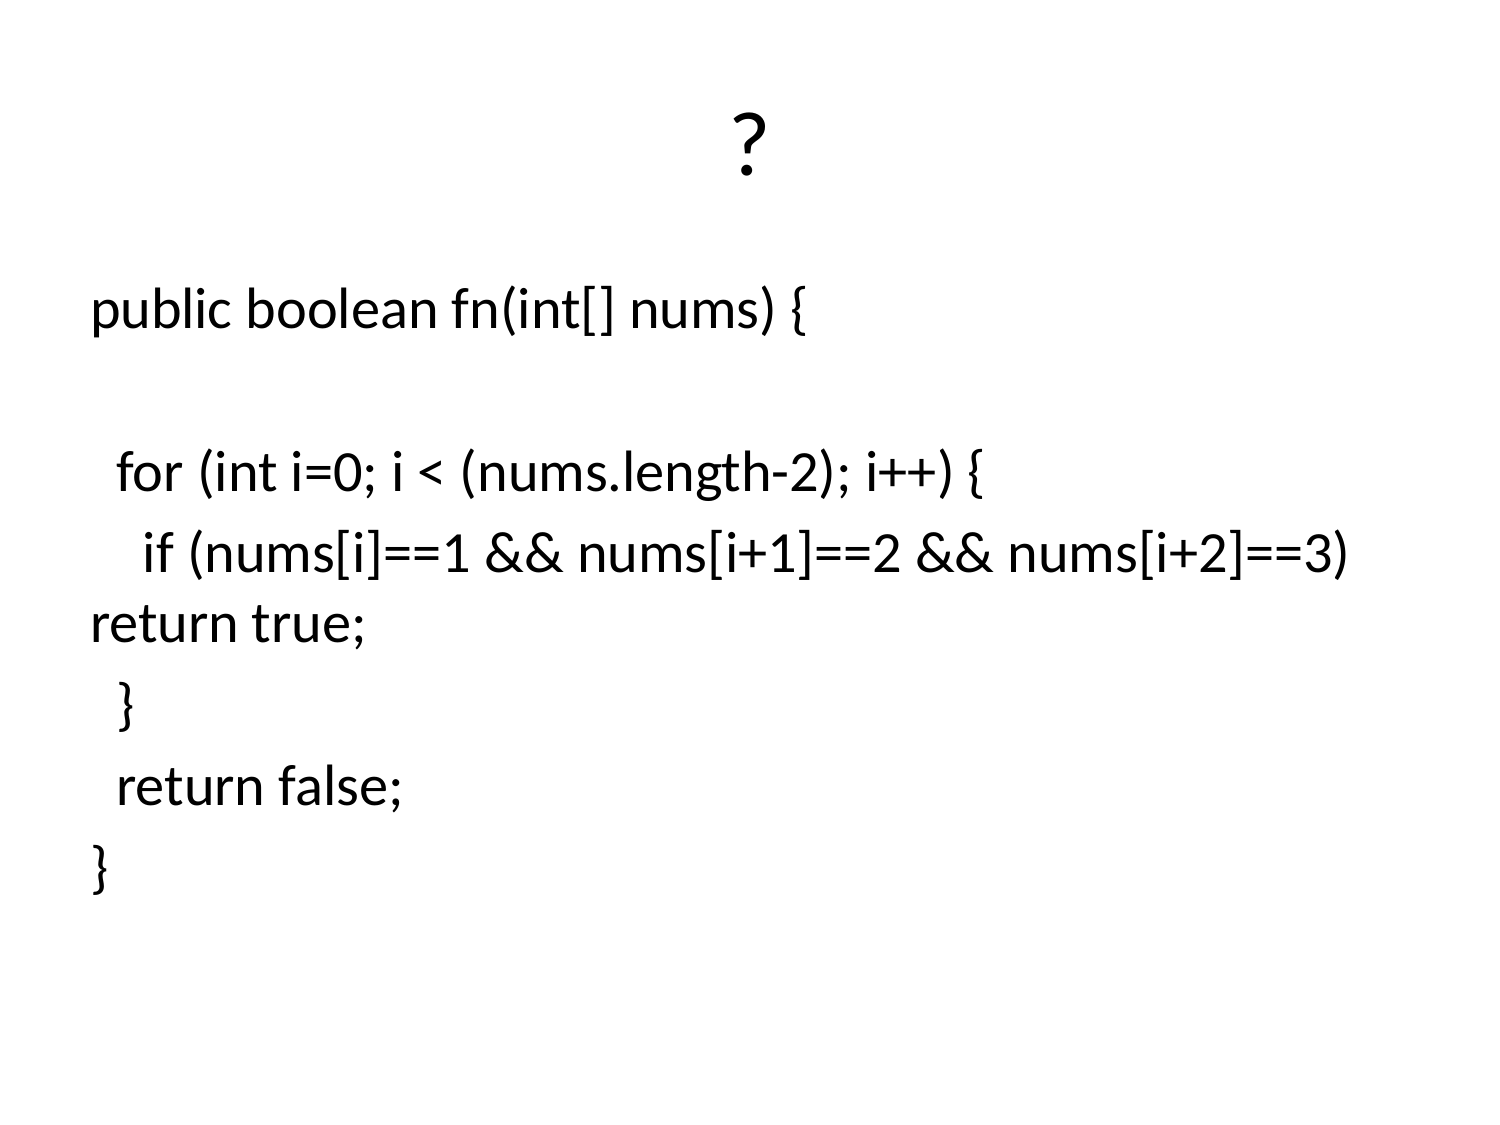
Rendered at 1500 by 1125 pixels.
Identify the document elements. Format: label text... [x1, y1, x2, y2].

title ? [75, 45, 1425, 233]
list public boolean fn(int[] nums) { for (int i=0; i < (nums.length-2); i++) { if (nums[i]==1 && nums[i+1]==2 && nums[i+2]==3) return true; } return false; } [75, 262, 1425, 1005]
